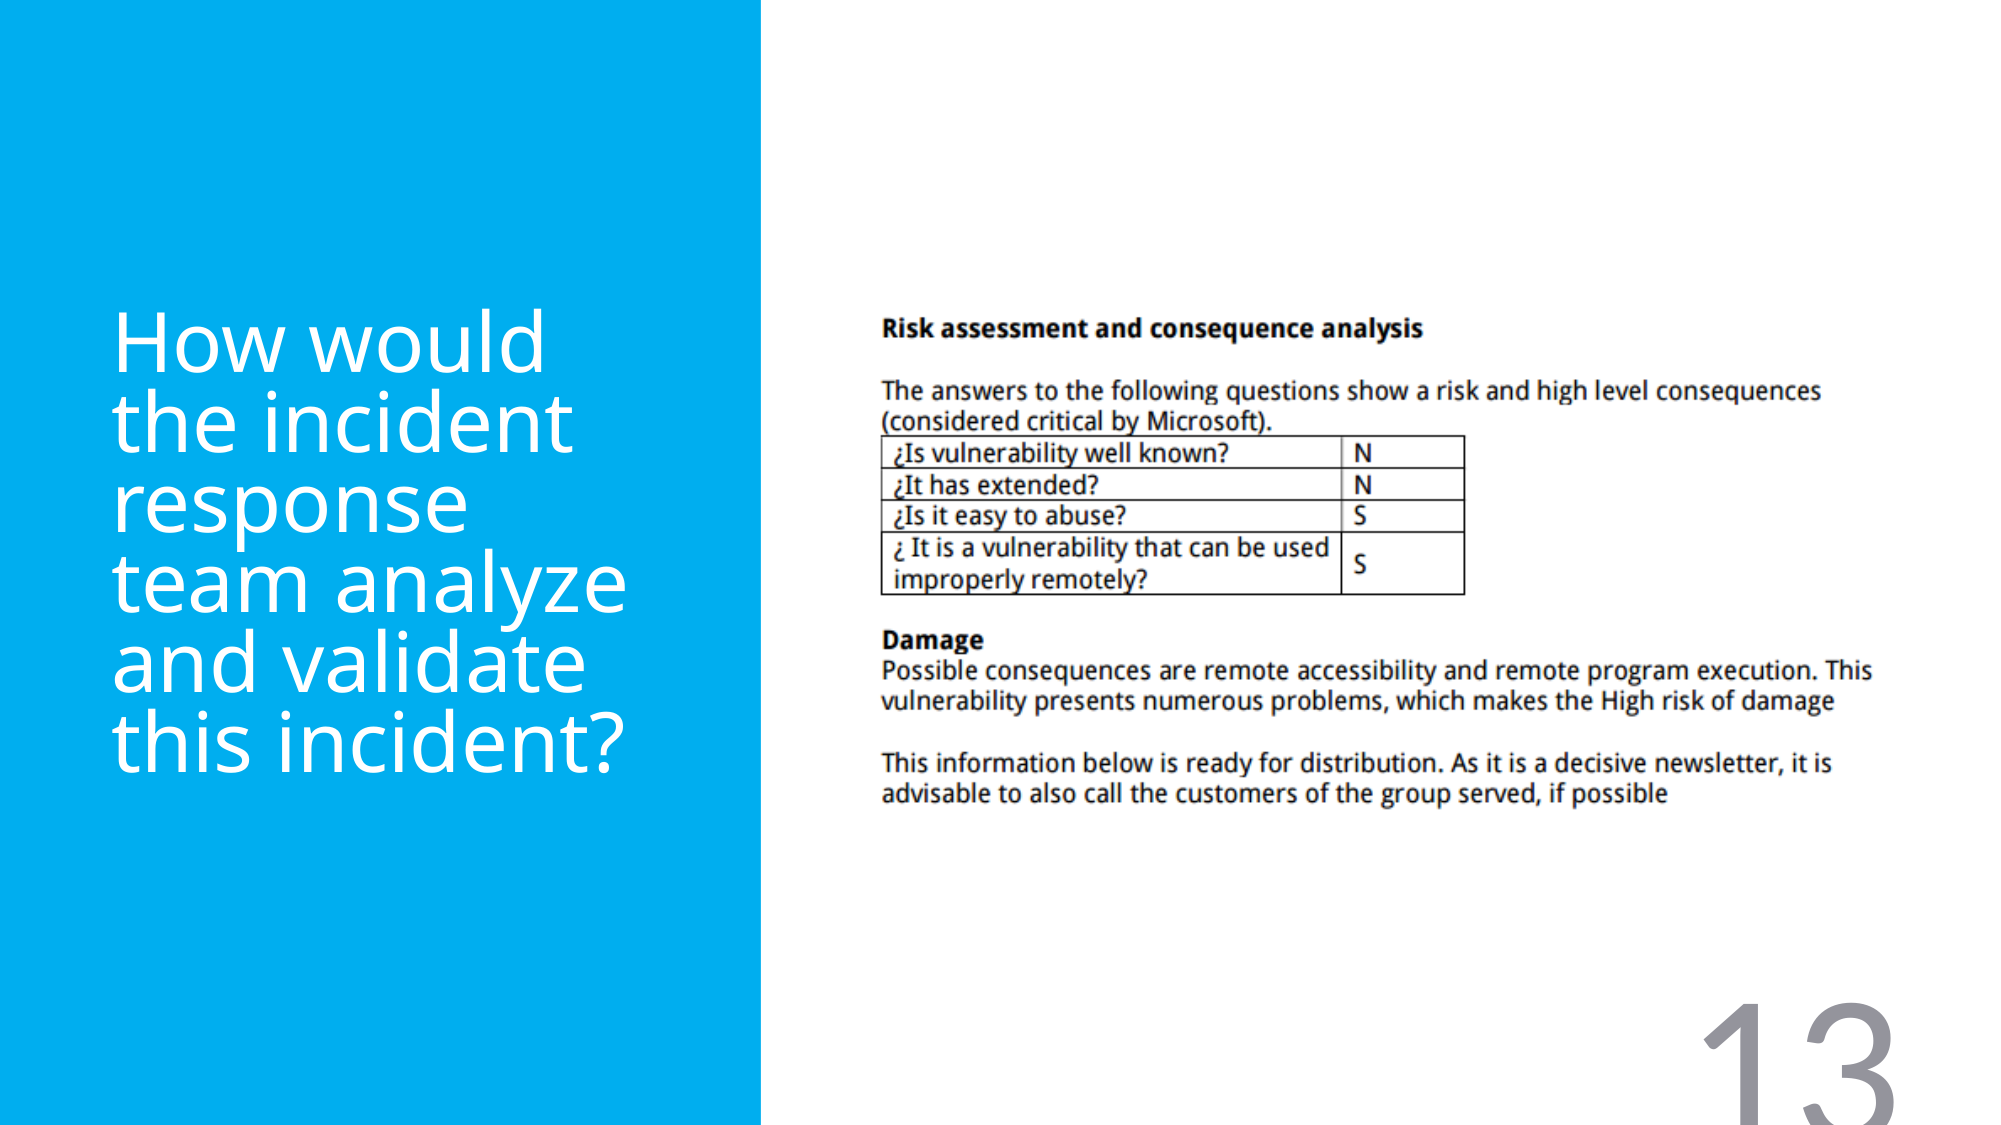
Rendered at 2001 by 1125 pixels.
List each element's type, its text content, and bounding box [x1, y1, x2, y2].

title How would the incident response team analyze and validate this incident? [96, 137, 665, 896]
picture [866, 294, 1895, 829]
text_box [760, 0, 2000, 1125]
text_box [0, 0, 760, 1125]
slide_number ‹#› [1437, 963, 1918, 1125]
